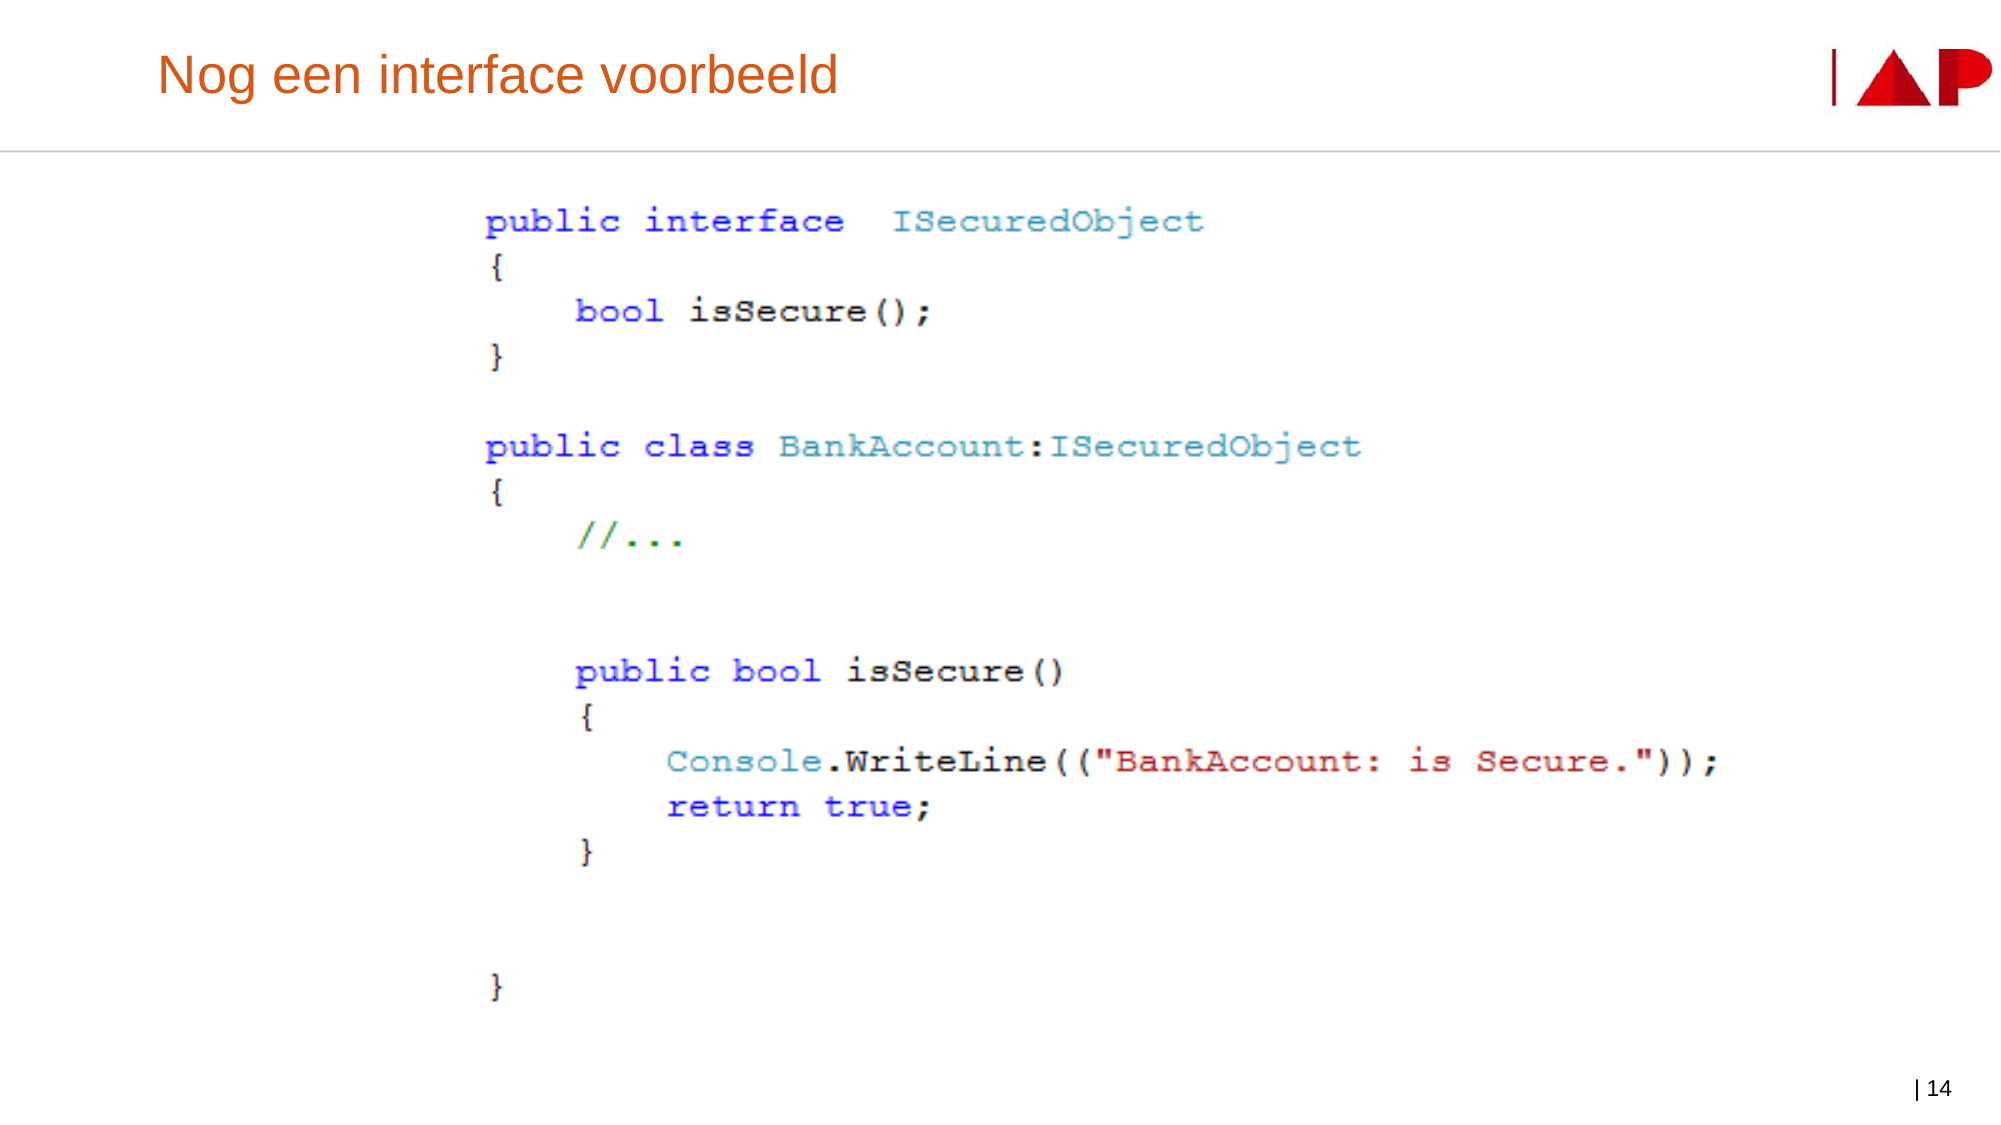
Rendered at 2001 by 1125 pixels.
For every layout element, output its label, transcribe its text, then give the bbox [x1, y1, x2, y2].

title Nog een interface voorbeeld [157, 0, 1843, 152]
picture [1843, 10, 2000, 142]
picture [459, 192, 1801, 1042]
slide_number | 14 [1425, 1061, 1953, 1113]
